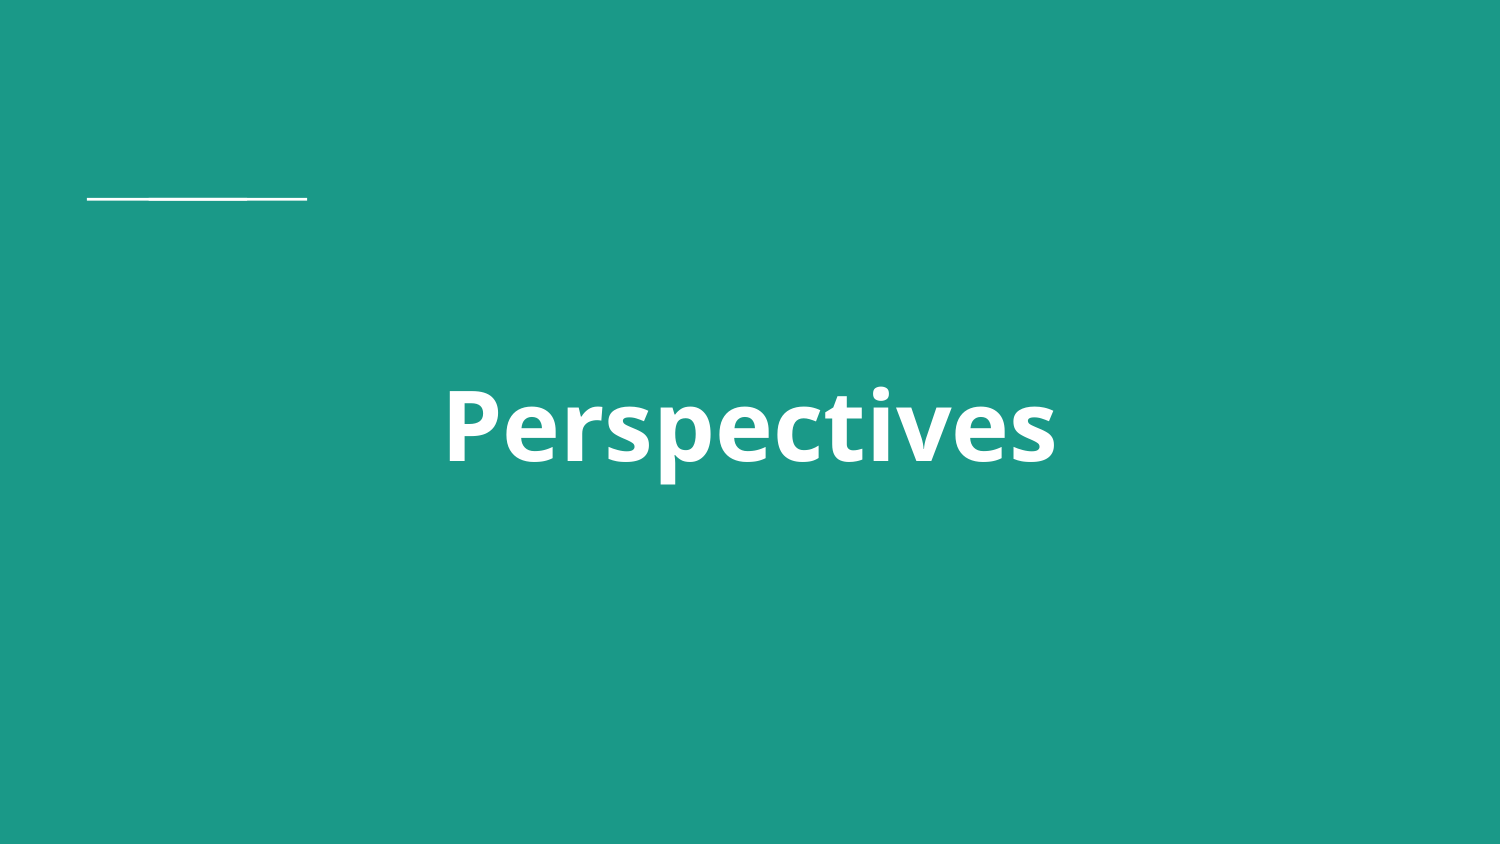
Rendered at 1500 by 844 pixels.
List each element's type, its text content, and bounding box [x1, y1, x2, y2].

title Perspectives [119, 297, 1381, 547]
